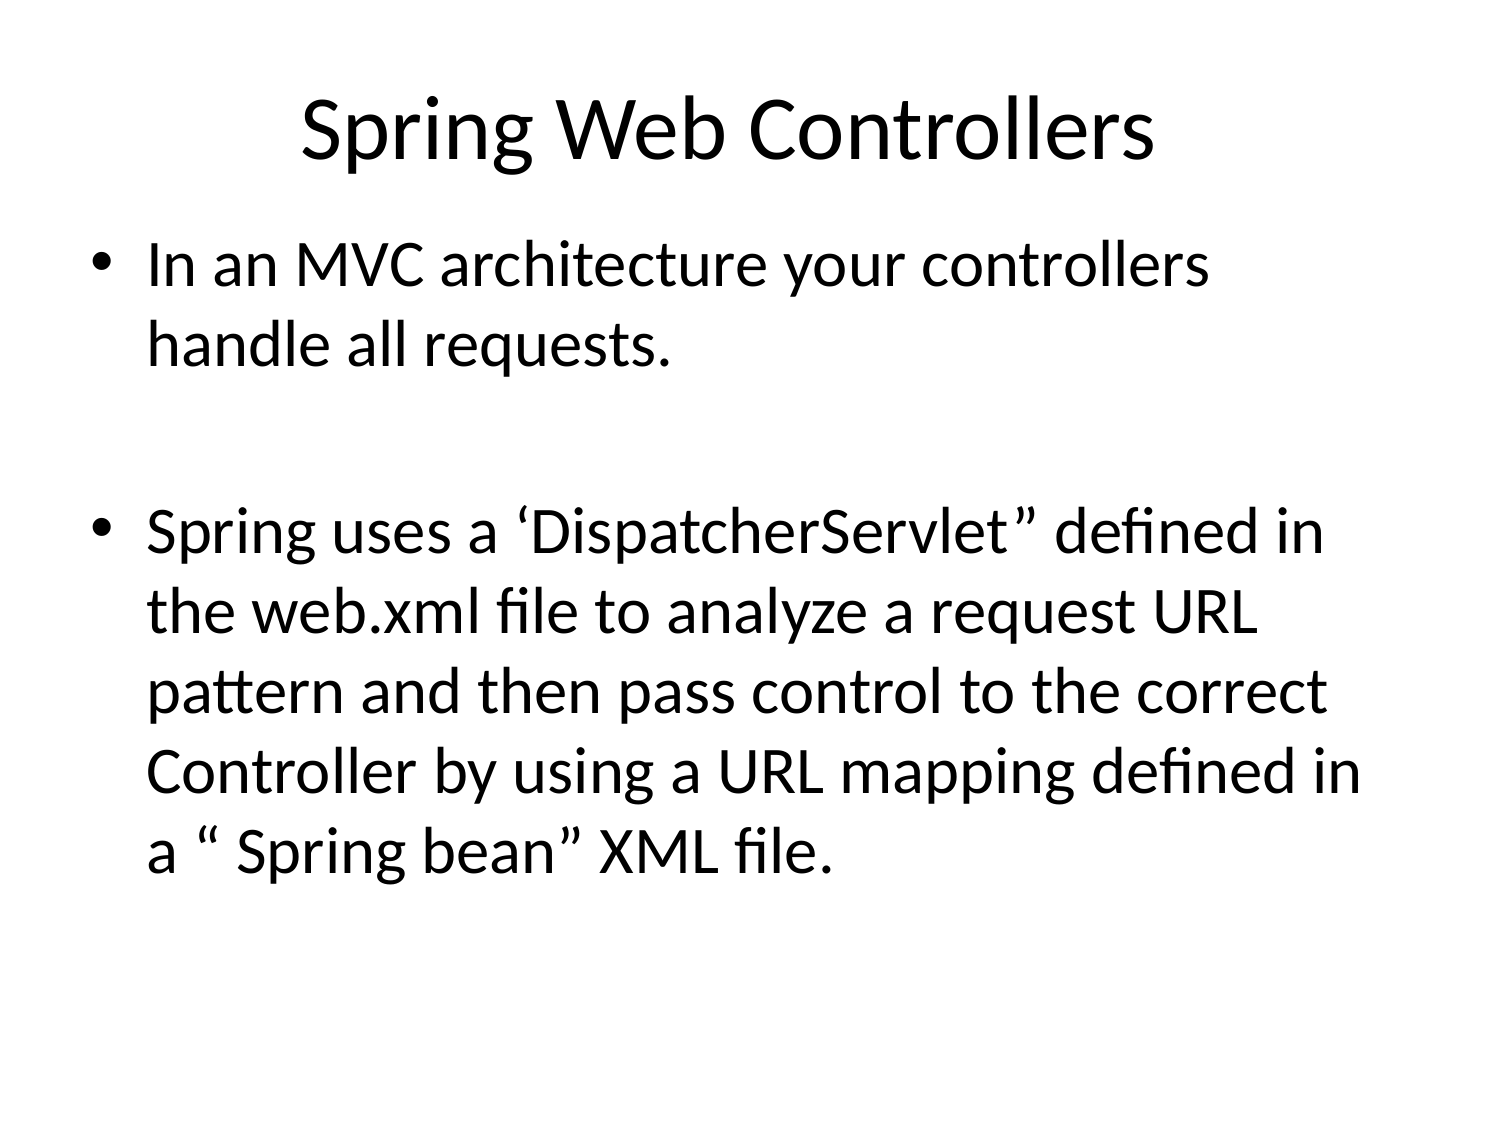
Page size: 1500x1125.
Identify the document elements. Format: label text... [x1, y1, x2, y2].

title Spring Web Controllers [75, 45, 1425, 200]
list In an MVC architecture your controllers handle all requests. Spring uses a ‘DispatcherServlet” defined in the web.xml file to analyze a request URL pattern and then pass control to the correct Controller by using a URL mapping defined in a “ Spring bean” XML file. [75, 212, 1425, 1005]
